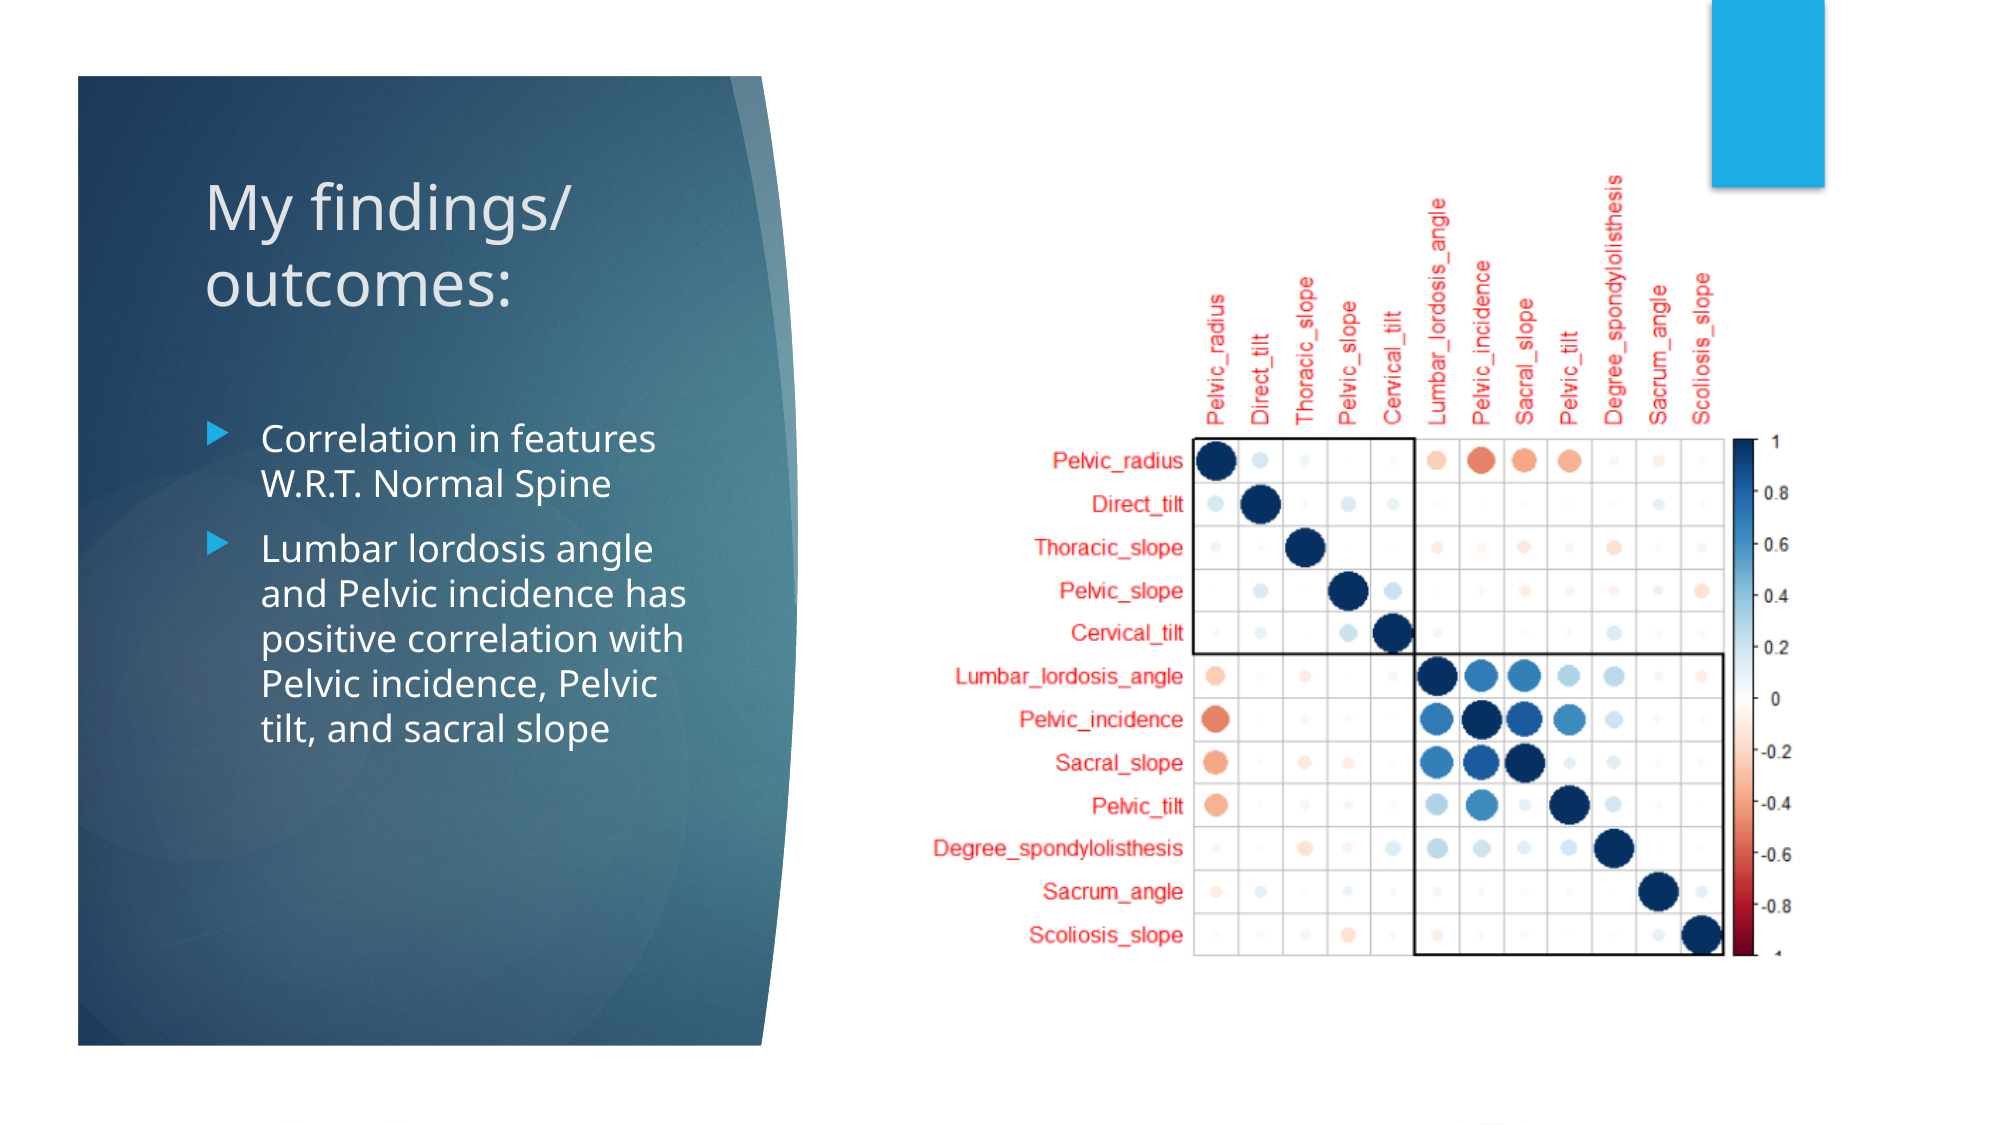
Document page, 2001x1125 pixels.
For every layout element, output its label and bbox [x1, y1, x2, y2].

text_box [0, 0, 2000, 1125]
picture [851, 155, 1901, 969]
